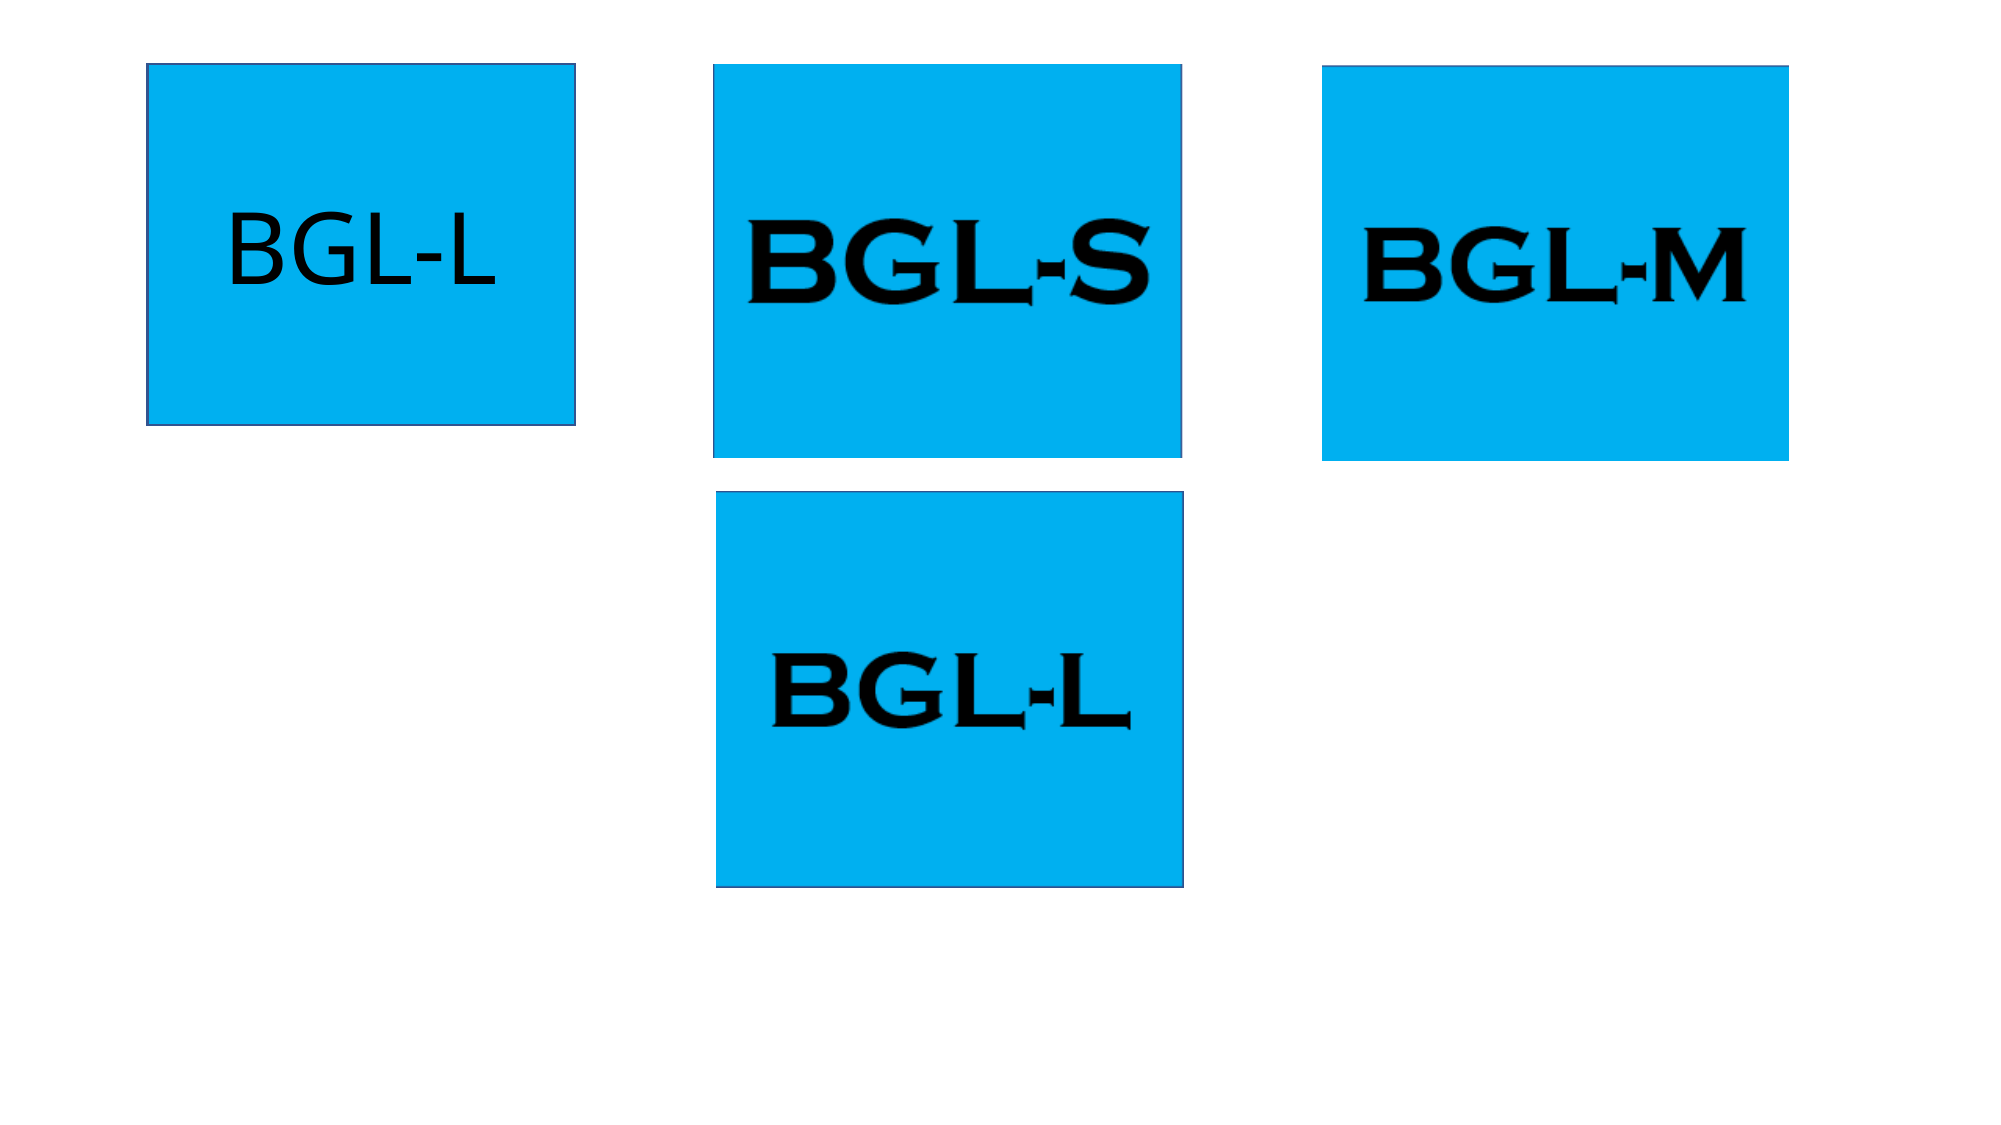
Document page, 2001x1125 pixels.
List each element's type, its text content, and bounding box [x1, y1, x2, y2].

picture [1551, 229, 1615, 300]
picture [847, 220, 936, 303]
picture [1065, 655, 1129, 726]
picture [1657, 229, 1742, 300]
picture [777, 655, 848, 725]
picture [716, 491, 1184, 889]
picture [1453, 228, 1531, 301]
picture [861, 653, 939, 727]
picture [1039, 263, 1063, 275]
picture [1368, 229, 1440, 300]
picture [1624, 266, 1645, 277]
picture [959, 655, 1023, 726]
picture [1073, 220, 1147, 303]
picture [753, 222, 834, 301]
text_box BGL-L [146, 63, 576, 426]
picture [1032, 692, 1052, 702]
picture [958, 222, 1031, 303]
